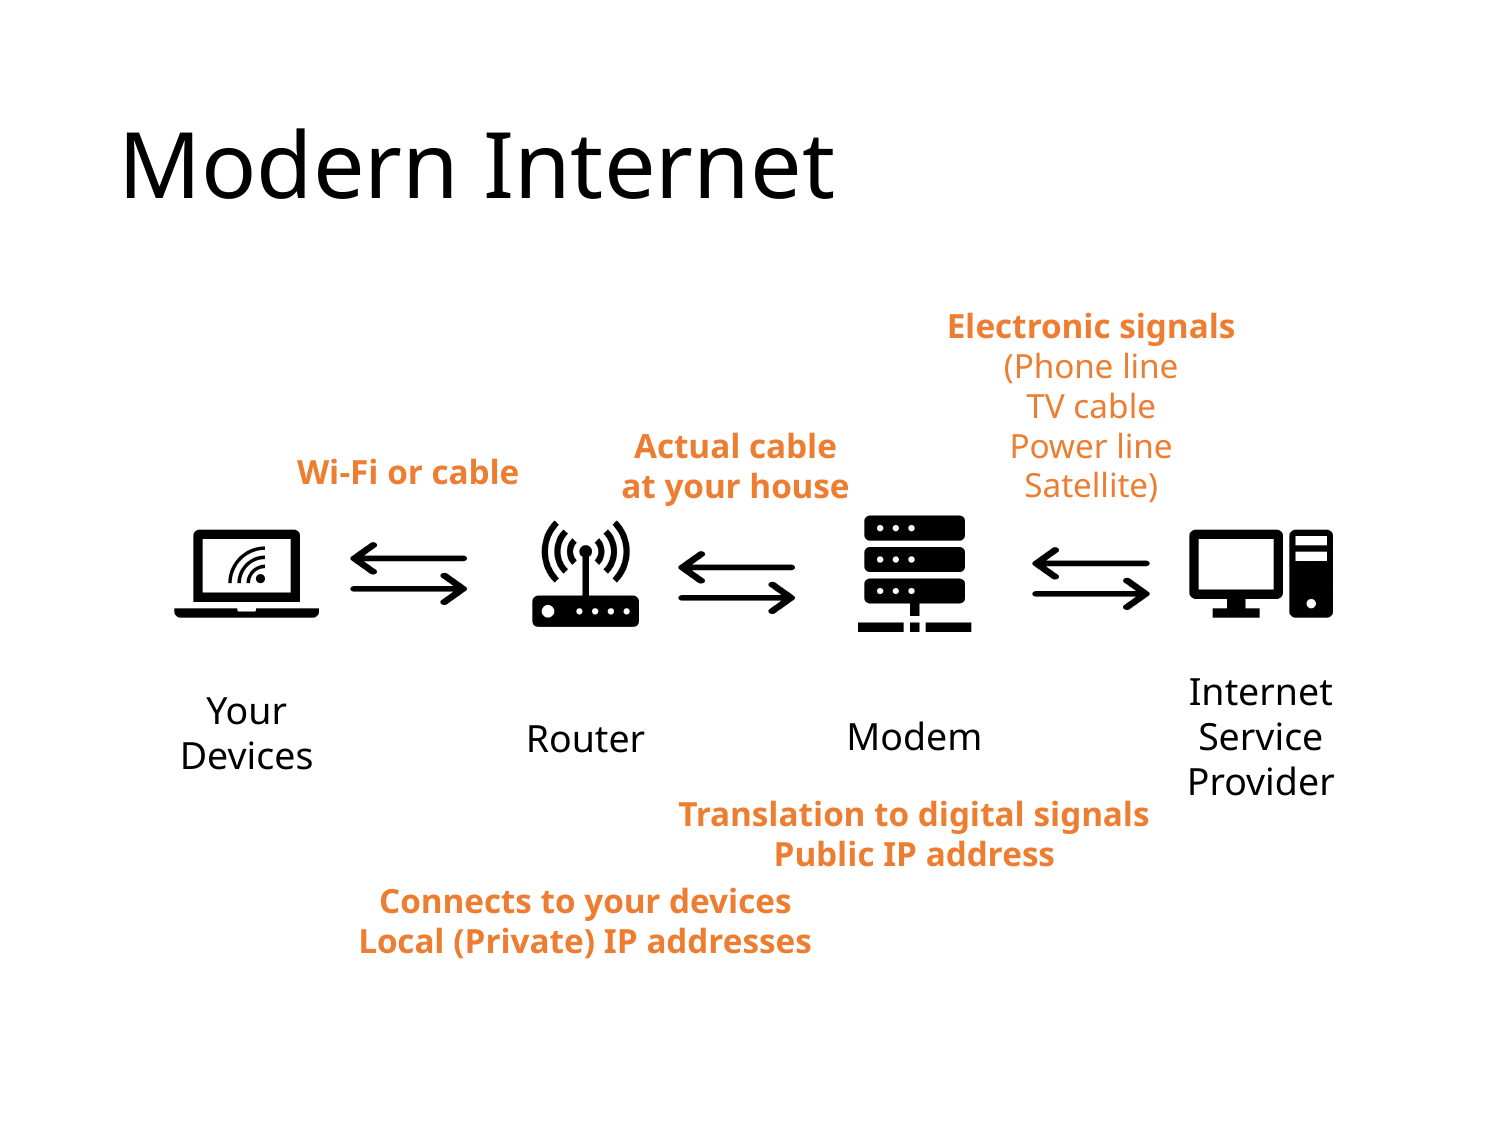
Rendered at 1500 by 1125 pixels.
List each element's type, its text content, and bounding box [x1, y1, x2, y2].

picture [839, 498, 990, 649]
text_box Actual cable at your house [606, 418, 865, 513]
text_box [171, 498, 322, 649]
text_box Modem [825, 705, 1003, 765]
text_box Your Devices [165, 679, 329, 785]
picture [510, 498, 661, 649]
picture [345, 528, 472, 619]
picture [1027, 533, 1155, 624]
text_box Electronic signals (Phone line TV cable Power line Satellite) [932, 297, 1251, 512]
text_box Wi-Fi or cable [282, 443, 535, 499]
title Modern Internet [103, 59, 1397, 278]
text_box Translation to digital signals Public IP address [663, 785, 1166, 880]
text_box Internet Service Provider [1172, 660, 1350, 810]
text_box Connects to your devices Local (Private) IP addresses [343, 872, 828, 968]
picture [673, 537, 800, 628]
picture [1185, 498, 1336, 649]
text_box Router [497, 707, 674, 768]
